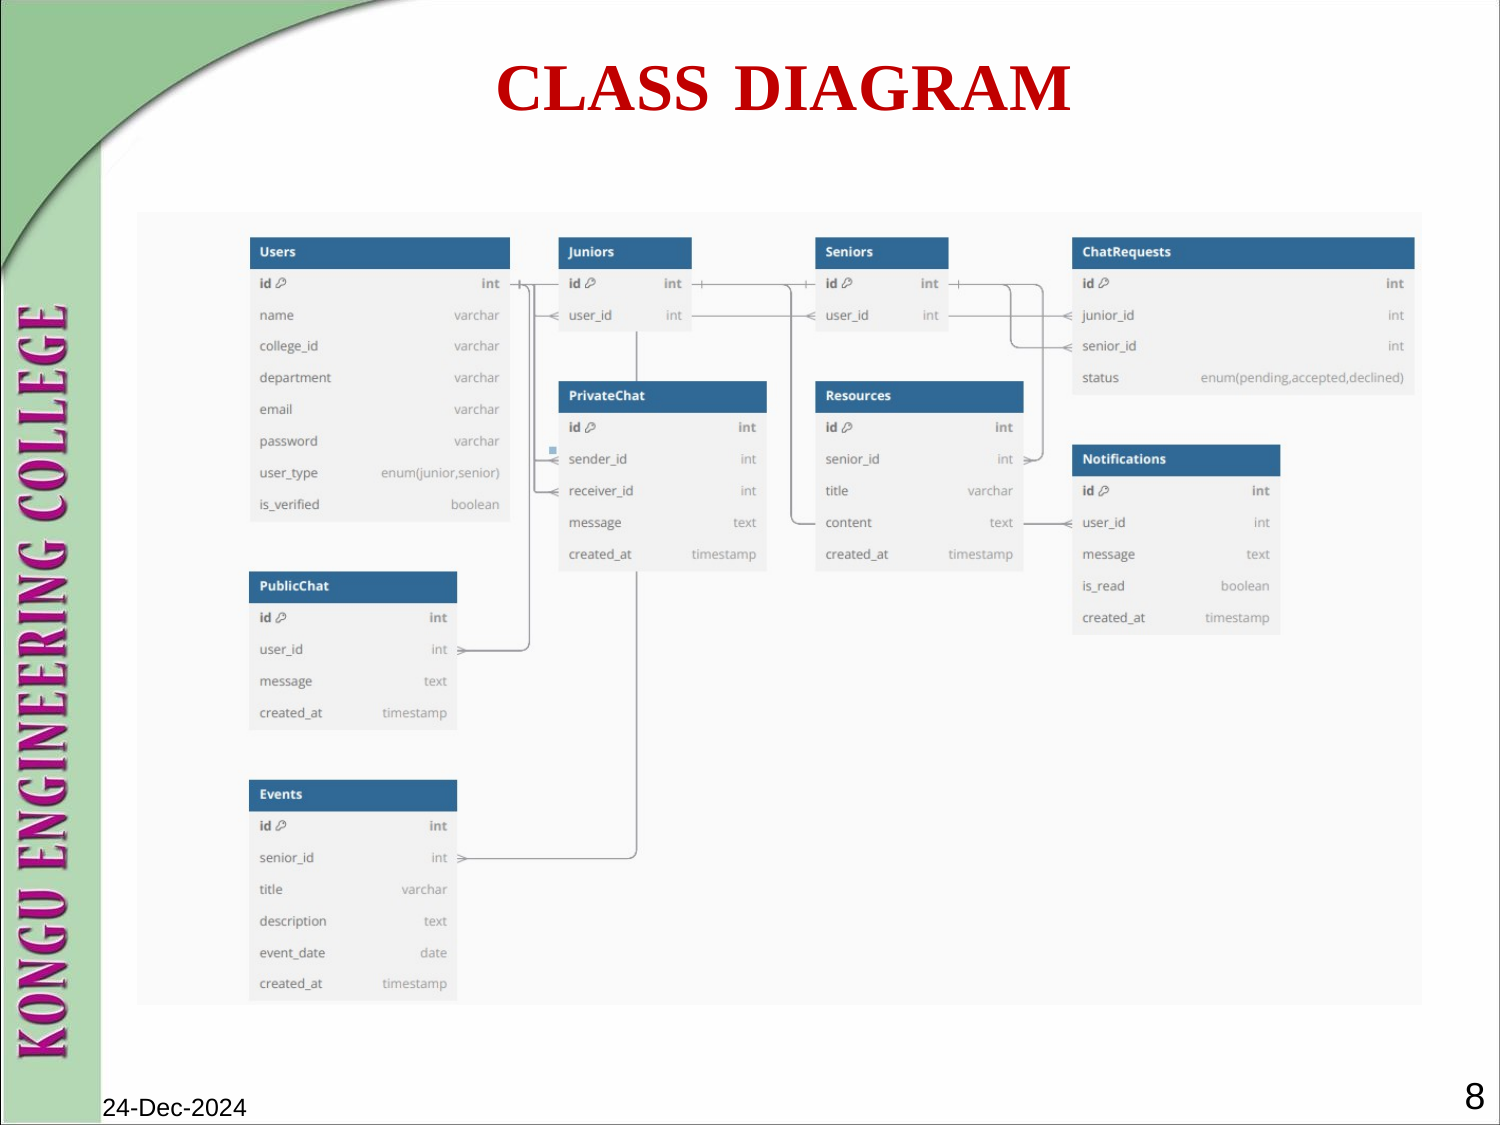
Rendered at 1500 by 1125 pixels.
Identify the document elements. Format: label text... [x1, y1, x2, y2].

text_box 24-Dec-2024 [87, 1084, 838, 1125]
title CLASS DIAGRAM [168, 0, 1362, 210]
picture [0, 0, 1500, 1125]
text_box 8 [1449, 1064, 1500, 1125]
